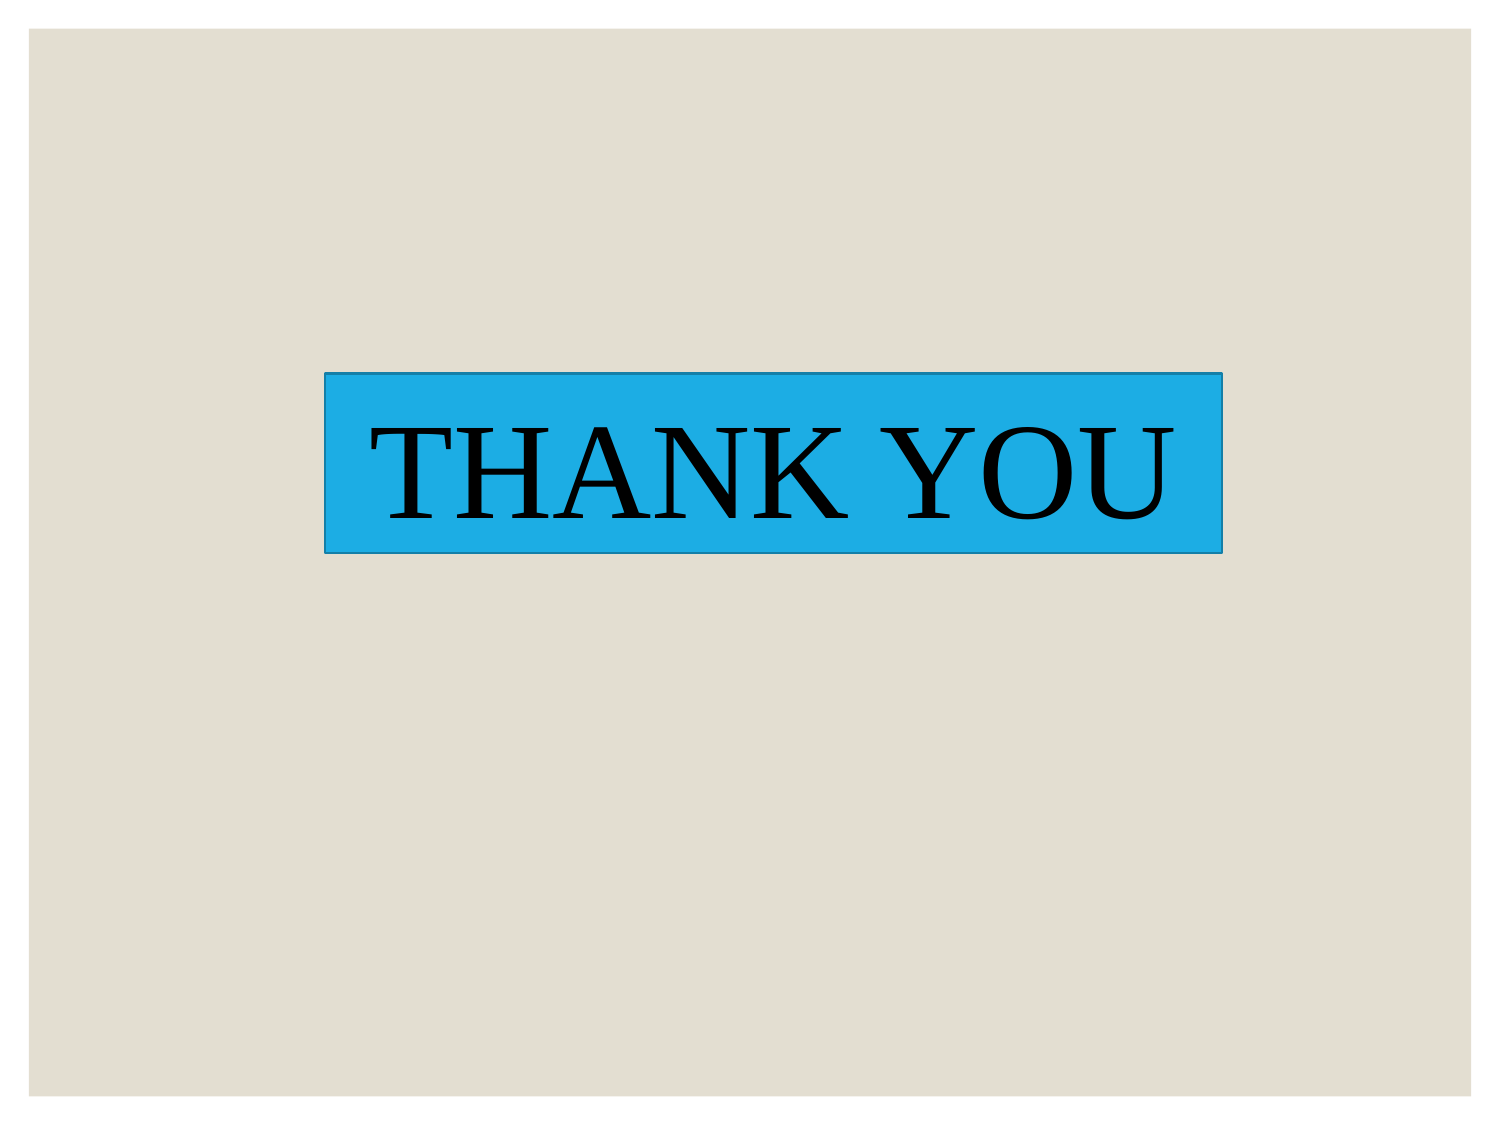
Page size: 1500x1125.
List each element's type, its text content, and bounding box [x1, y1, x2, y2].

text_box THANK YOU [324, 372, 1223, 554]
